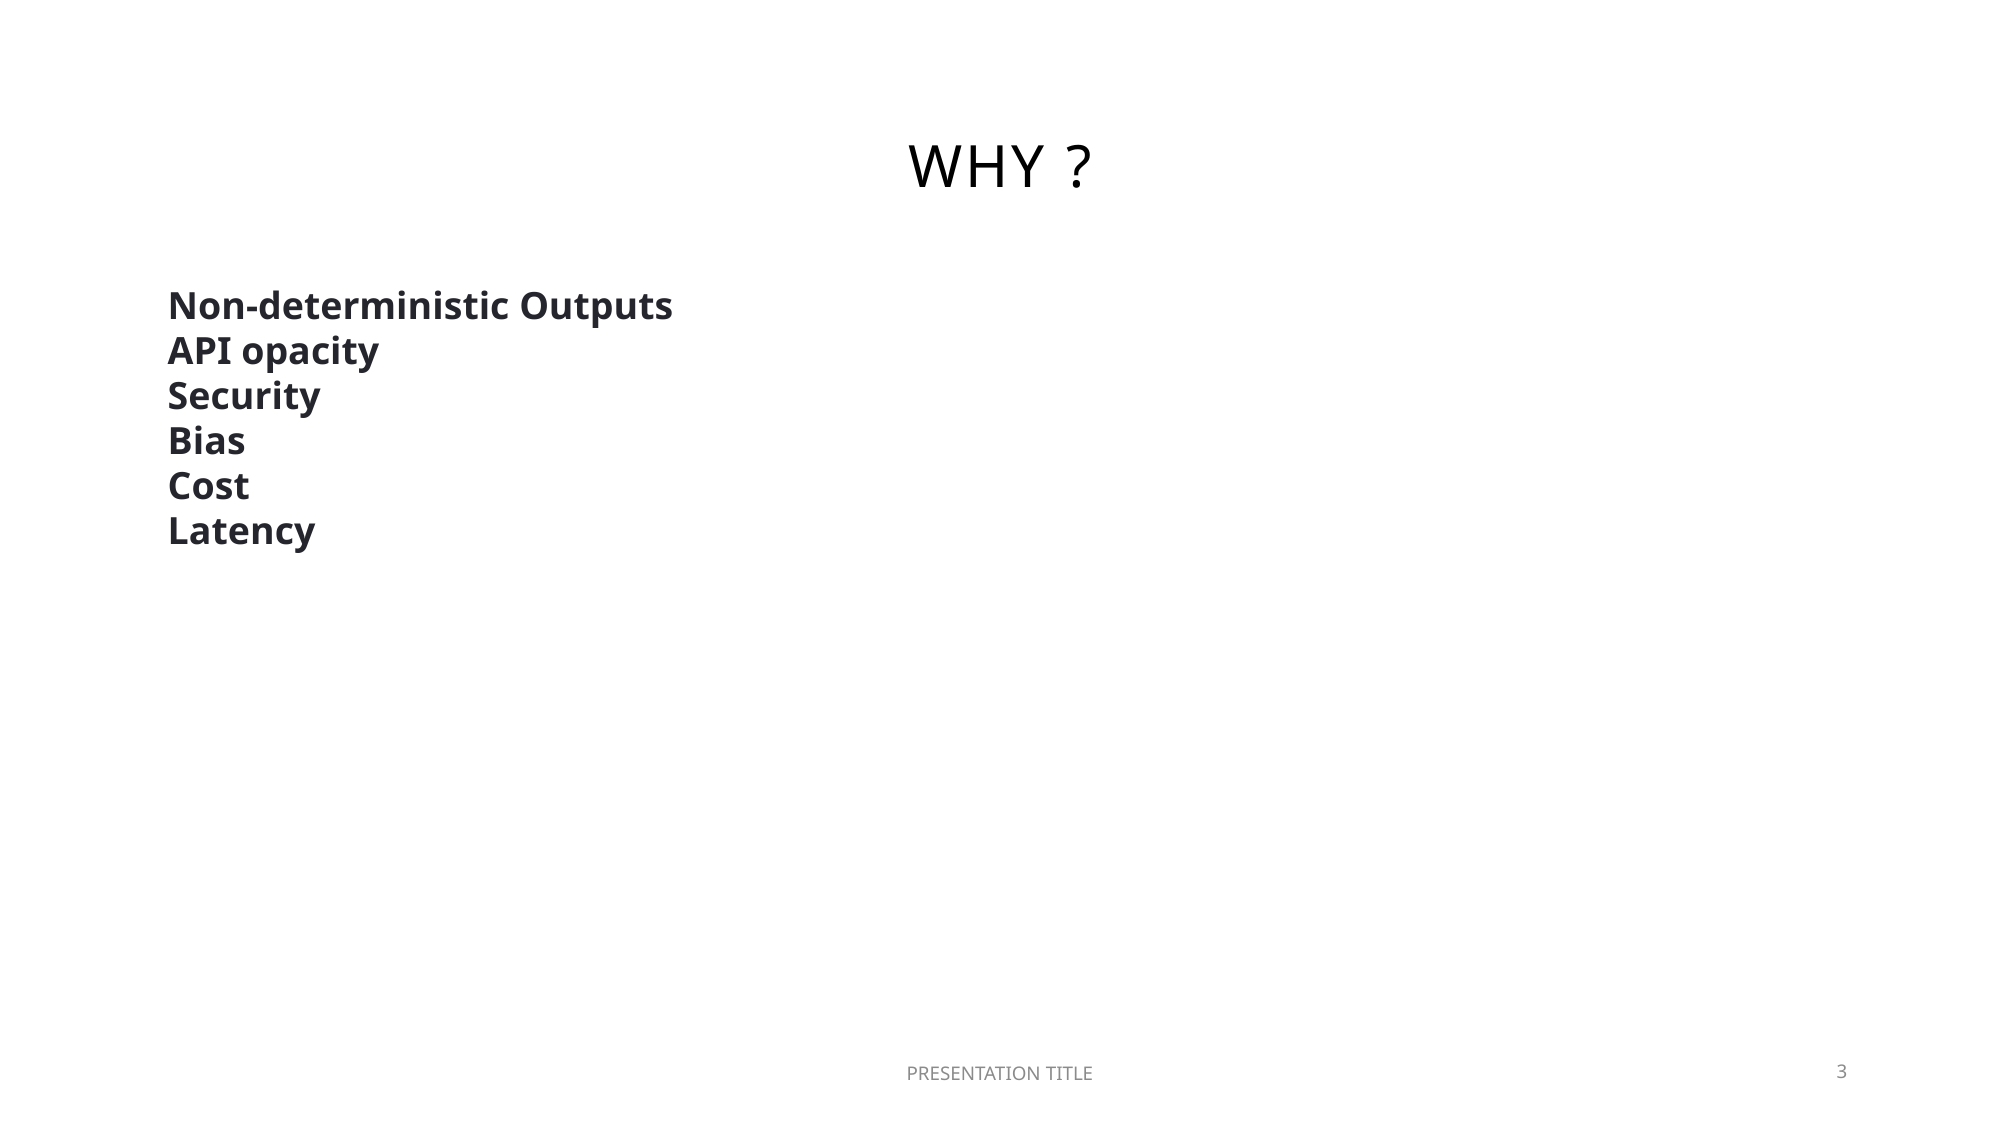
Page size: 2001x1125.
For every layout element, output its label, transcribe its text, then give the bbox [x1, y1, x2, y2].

text_box Non-deterministic Outputs API opacity Security Bias Cost Latency [152, 274, 1153, 560]
footer PRESENTATION TITLE [662, 1042, 1338, 1103]
title WHY ? [137, 59, 1863, 278]
slide_number 3 [1412, 1042, 1863, 1103]
